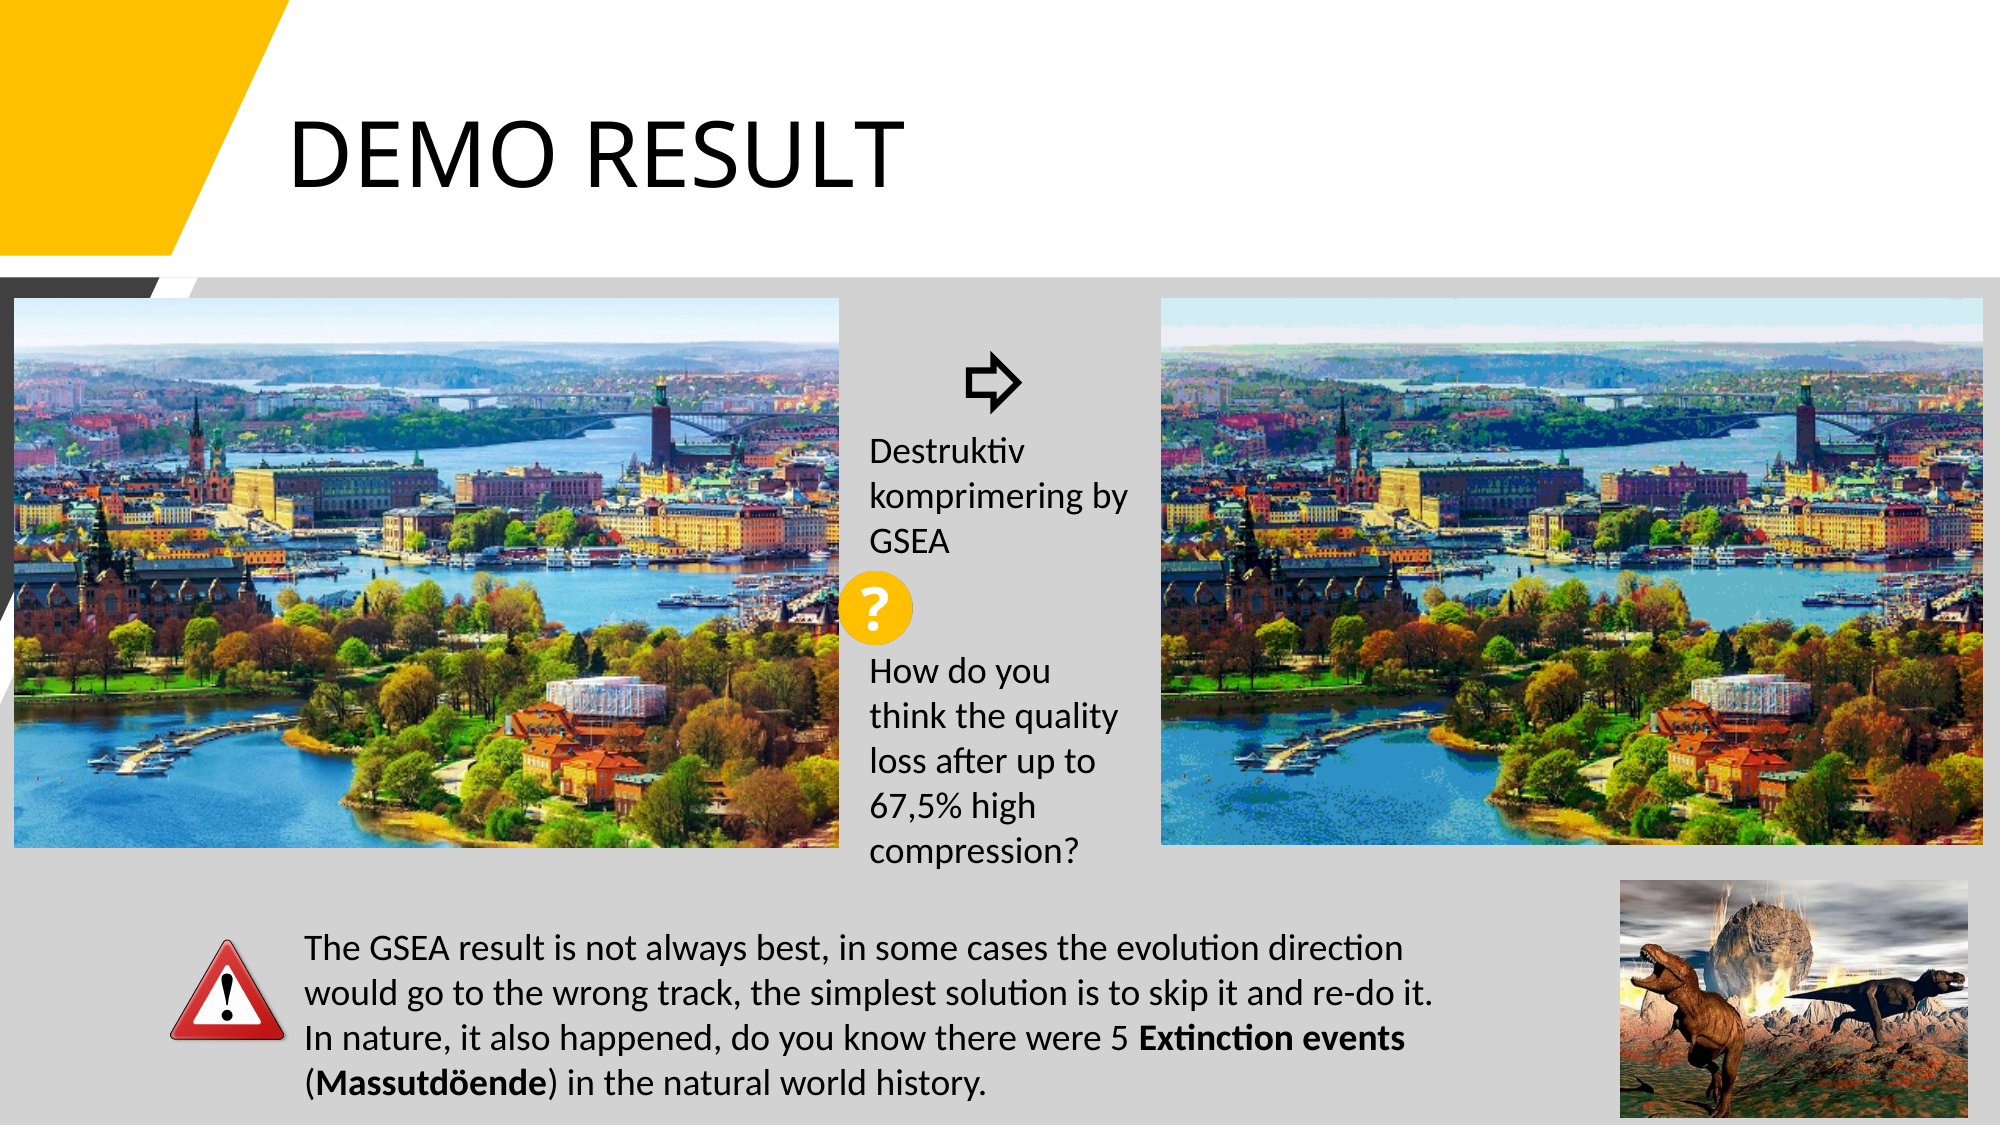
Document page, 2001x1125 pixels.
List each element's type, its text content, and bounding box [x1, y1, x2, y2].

picture [14, 298, 839, 848]
text_box [0, 0, 291, 257]
text_box [0, 276, 2000, 1125]
title DEMO RESULT [271, 60, 1808, 255]
picture [1620, 880, 1968, 1118]
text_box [170, 915, 1485, 1113]
text_box [968, 355, 1020, 410]
picture [1161, 298, 1983, 845]
text_box Destruktiv komprimering by GSEA [854, 418, 1146, 569]
text_box [0, 276, 162, 622]
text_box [838, 571, 1146, 881]
